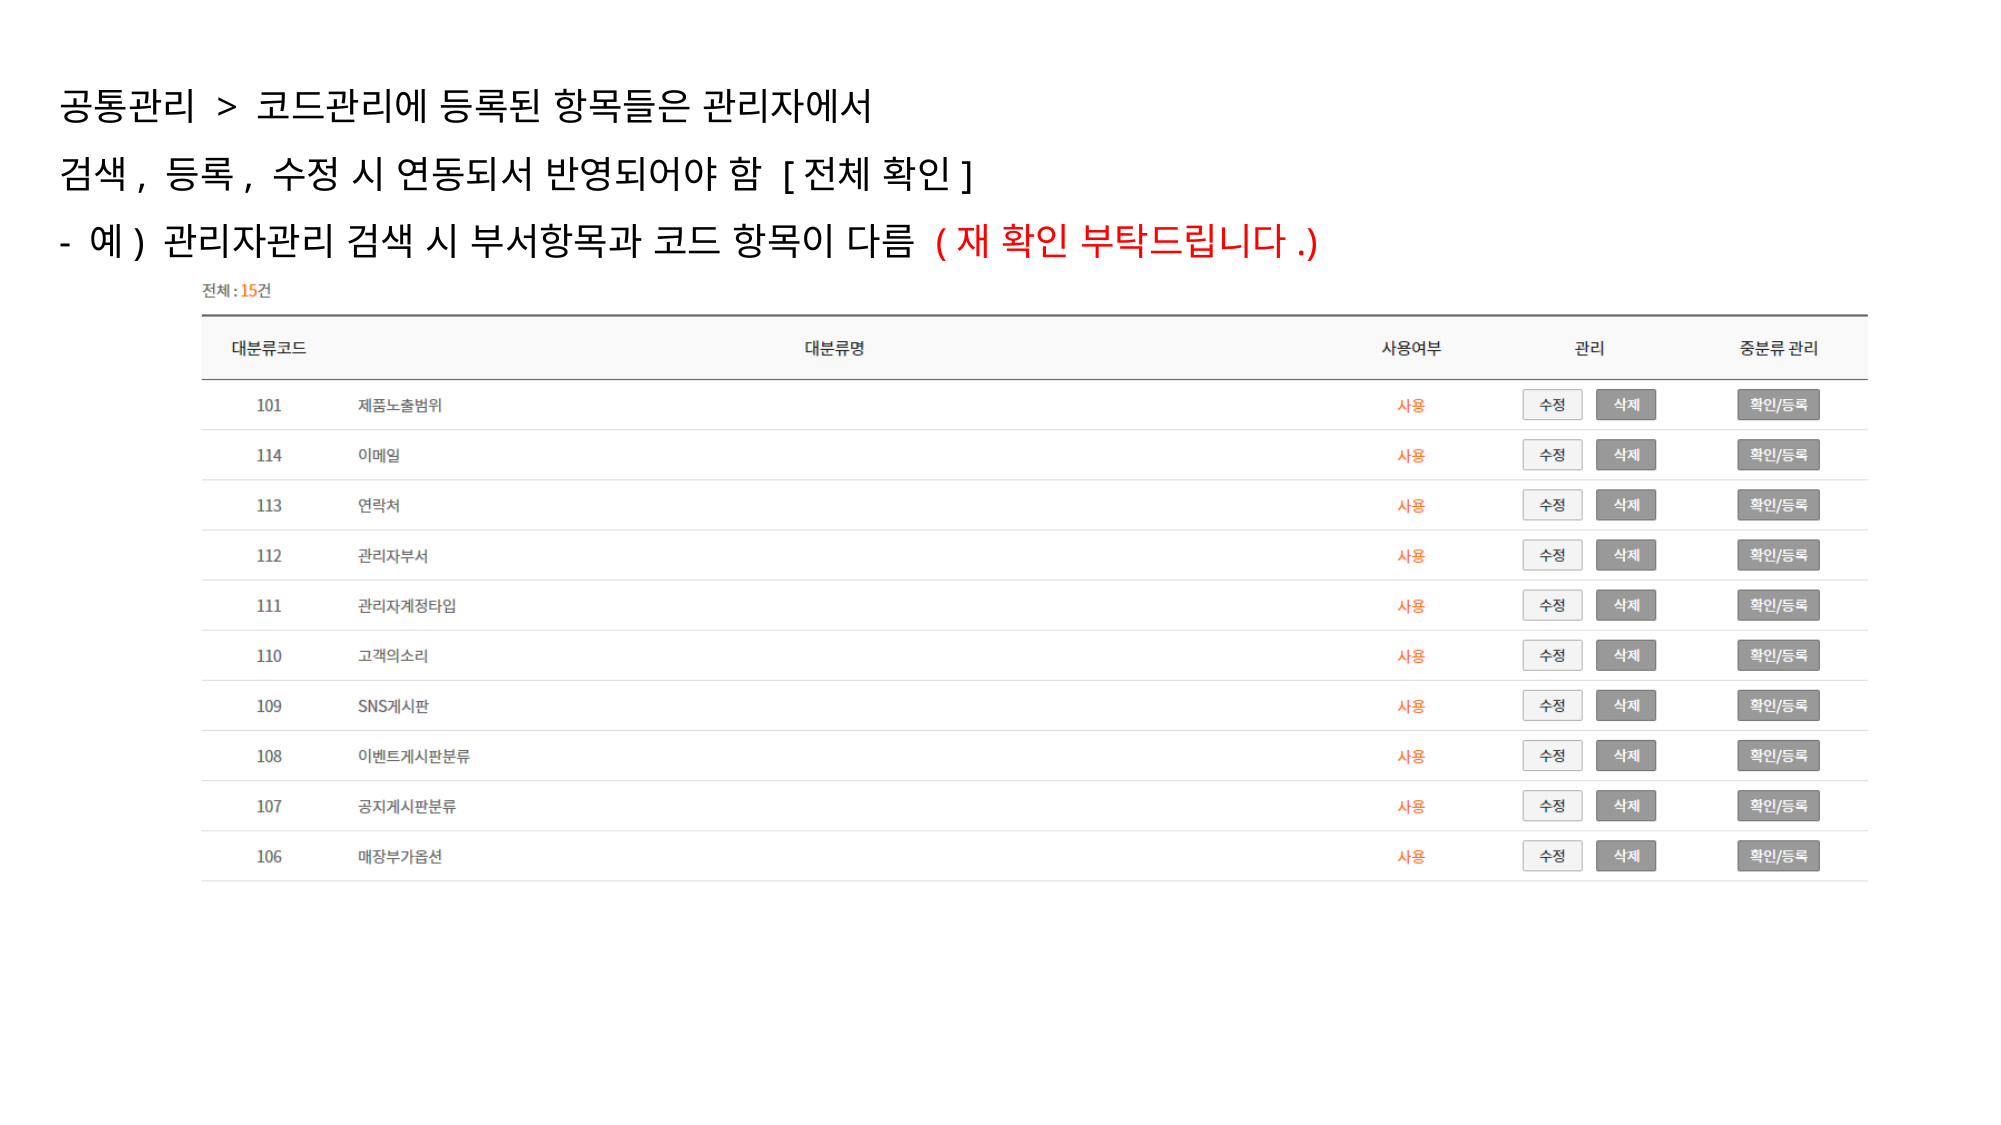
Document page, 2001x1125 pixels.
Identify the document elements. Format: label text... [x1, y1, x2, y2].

picture [193, 242, 1869, 906]
text_box 공통관리 > 코드관리에 등록된 항목들은 관리자에서 검색, 등록, 수정 시 연동되서 반영되어야 함 [전체 확인] - 예) 관리자관리 검색 시 부서항목과 코드 항목이 다름 (재 확인 부탁드립니다.) [44, 53, 1897, 338]
